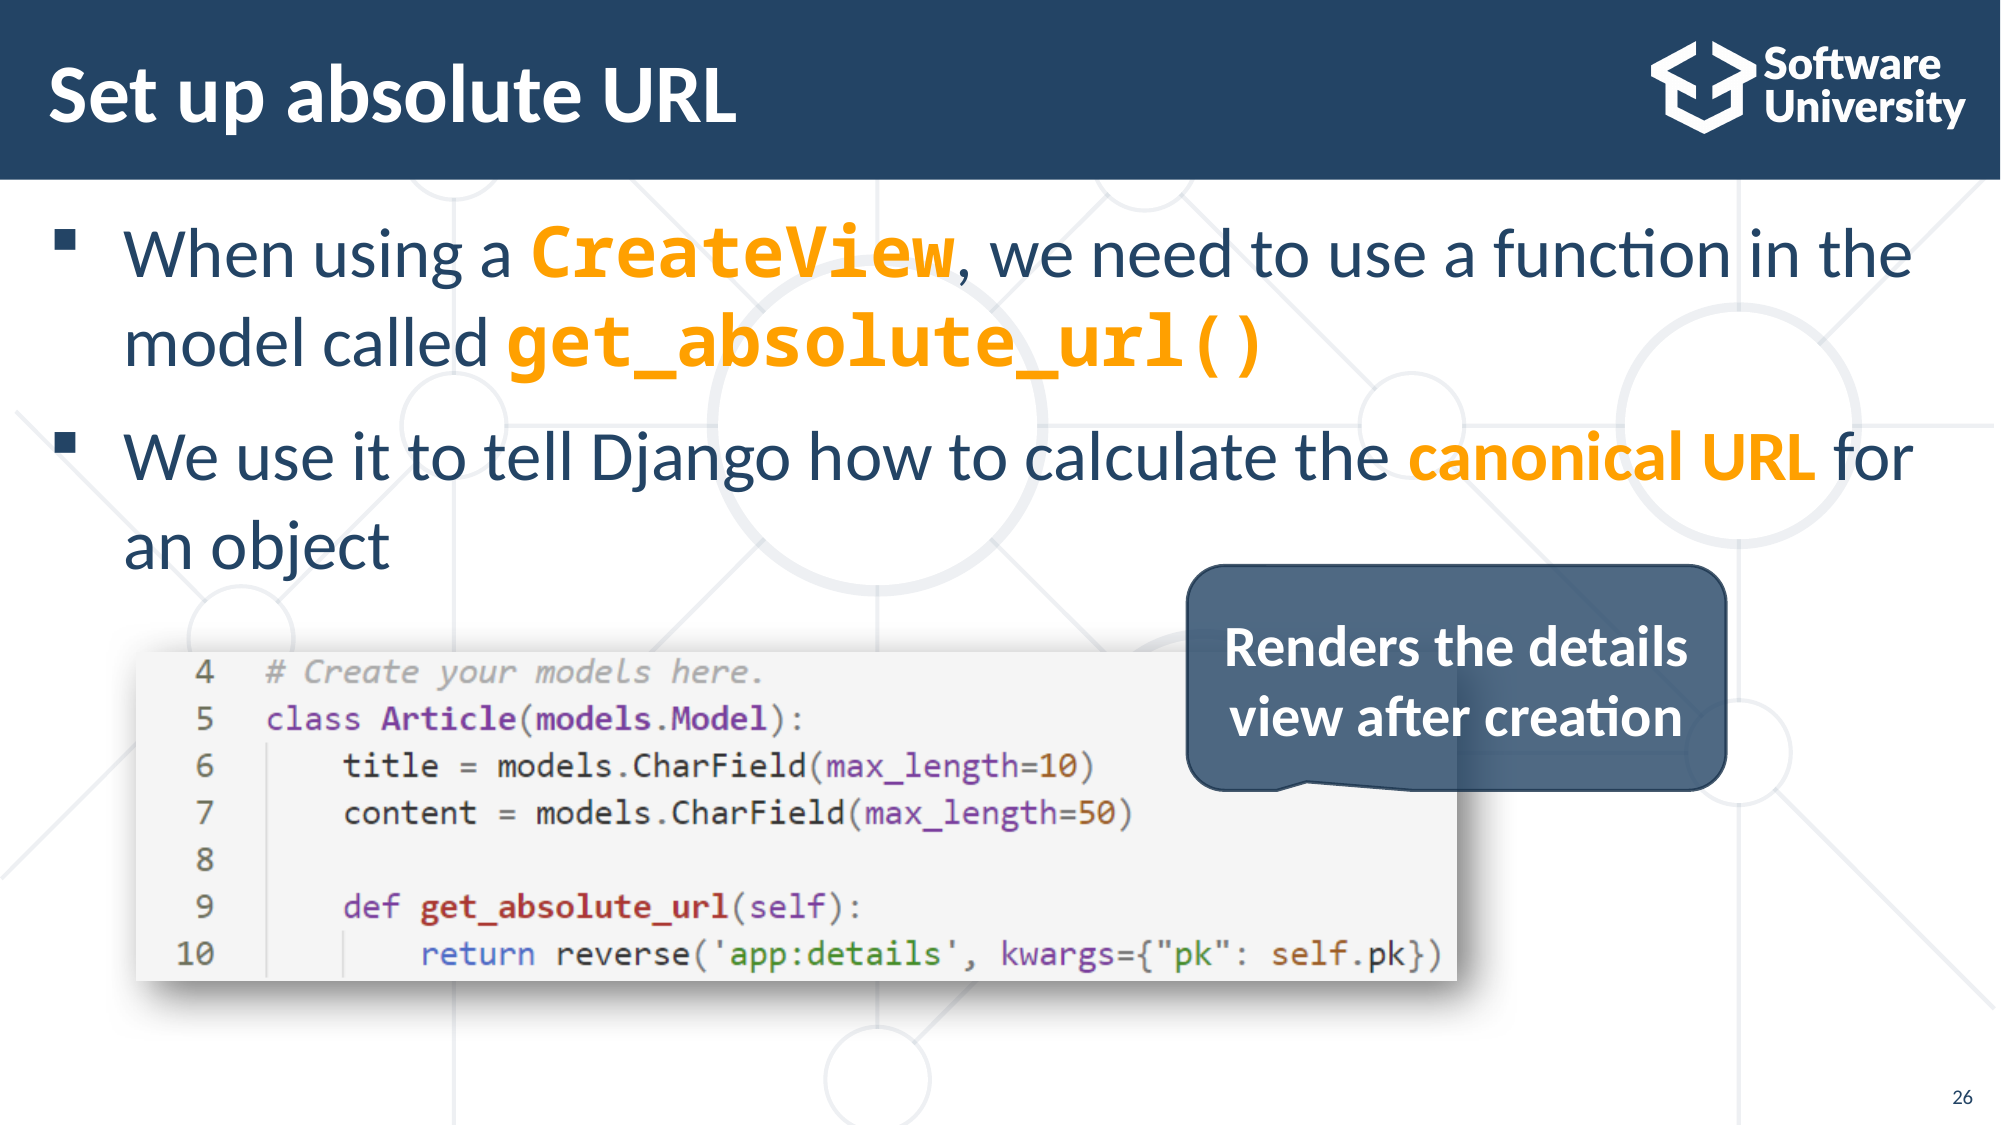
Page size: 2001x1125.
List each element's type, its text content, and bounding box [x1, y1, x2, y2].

list When using a CreateView, we need to use a function in the model called get_absolute_url() We use it to tell Django how to calculate the canonical URL for an object [31, 196, 1969, 1109]
title Set up absolute URL [31, 16, 1625, 162]
picture [1651, 41, 1966, 134]
slide_number 26 [1927, 1067, 1989, 1117]
text_box Renders the details view after creation [1185, 563, 1729, 793]
picture [136, 651, 1457, 981]
